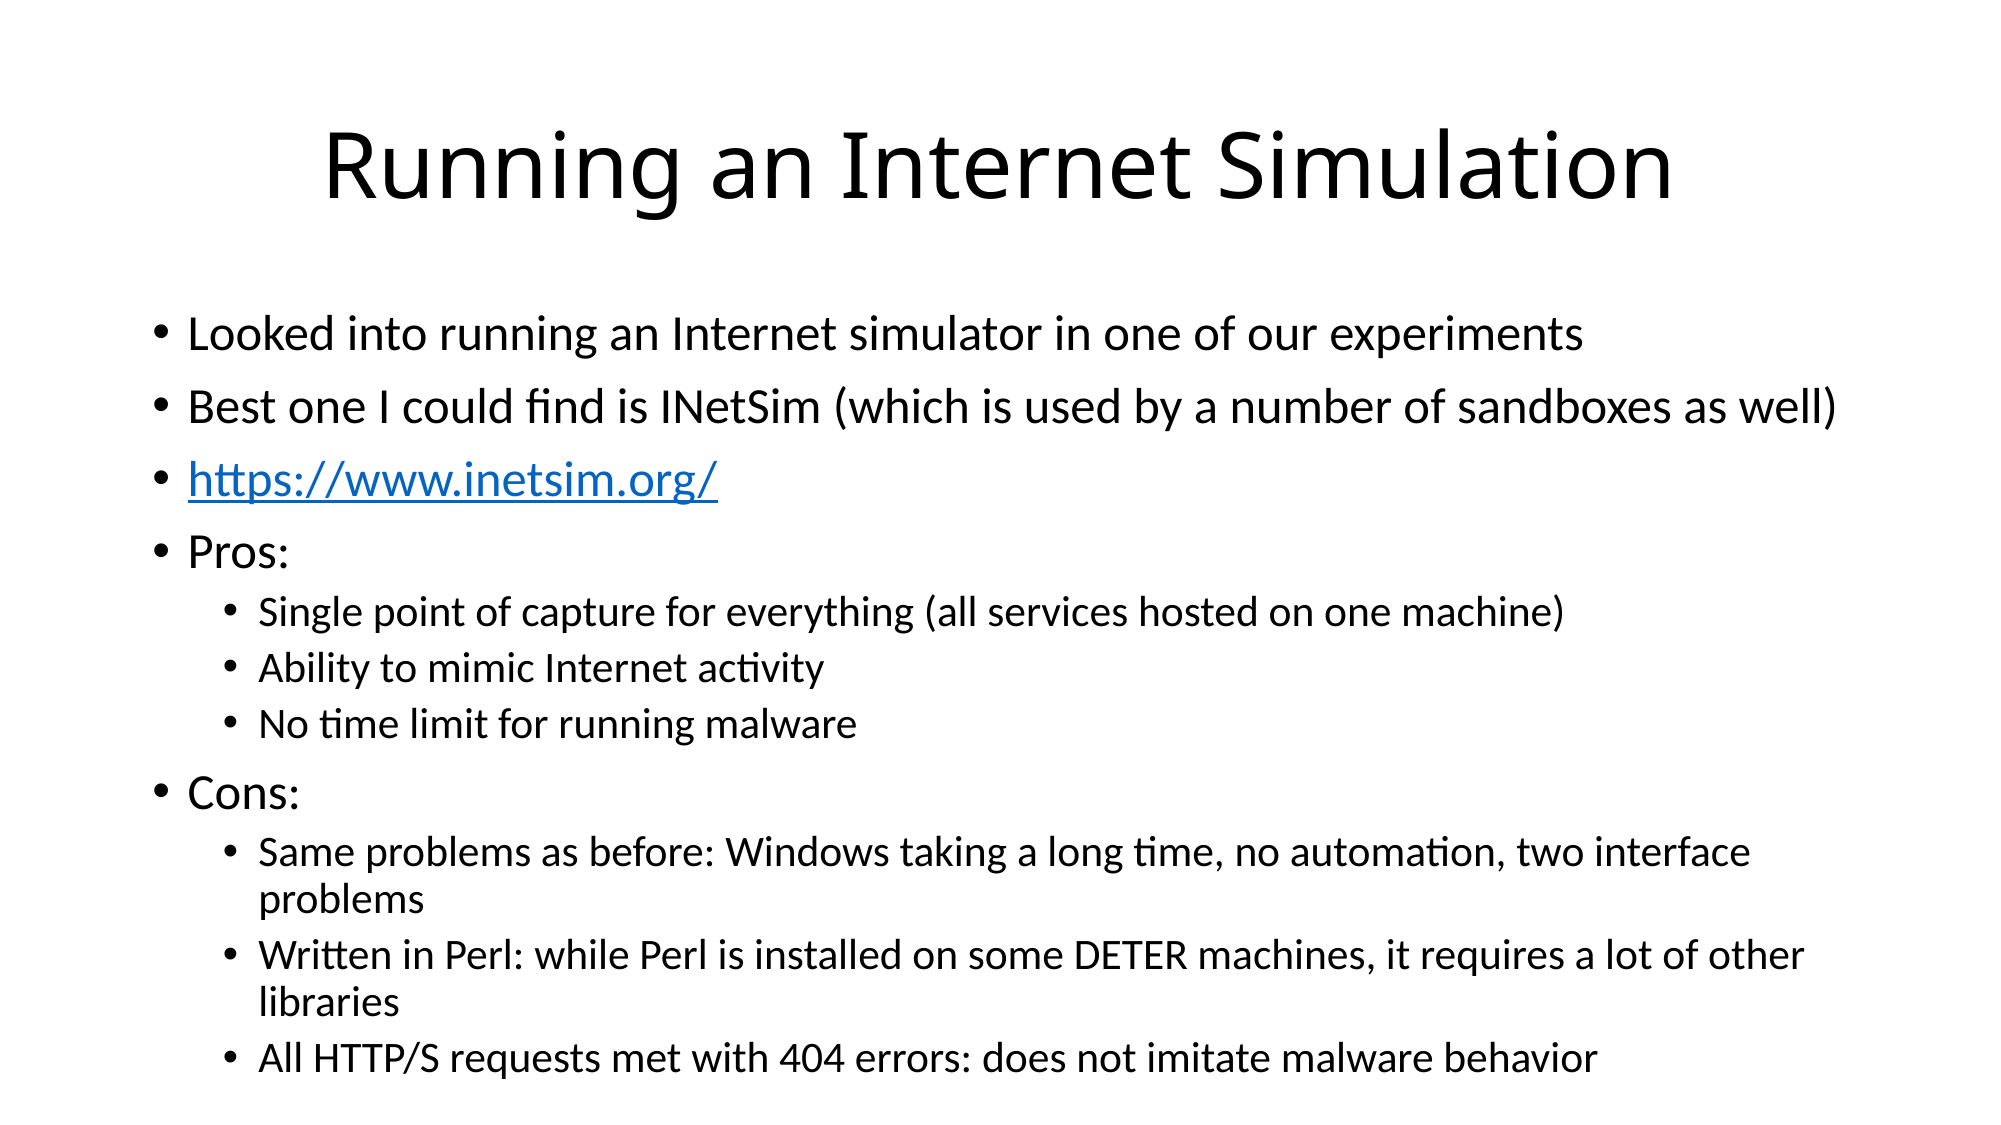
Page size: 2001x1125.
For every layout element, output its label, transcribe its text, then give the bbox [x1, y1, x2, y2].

list Looked into running an Internet simulator in one of our experiments Best one I could find is INetSim (which is used by a number of sandboxes as well) https://www.inetsim.org/ Pros: Single point of capture for everything (all services hosted on one machine) Ability to mimic Internet activity No time limit for running malware Cons: Same problems as before: Windows taking a long time, no automation, two interface problems Written in Perl: while Perl is installed on some DETER machines, it requires a lot of other libraries All HTTP/S requests met with 404 errors: does not imitate malware behavior [137, 299, 1863, 1111]
title Running an Internet Simulation [137, 59, 1863, 278]
